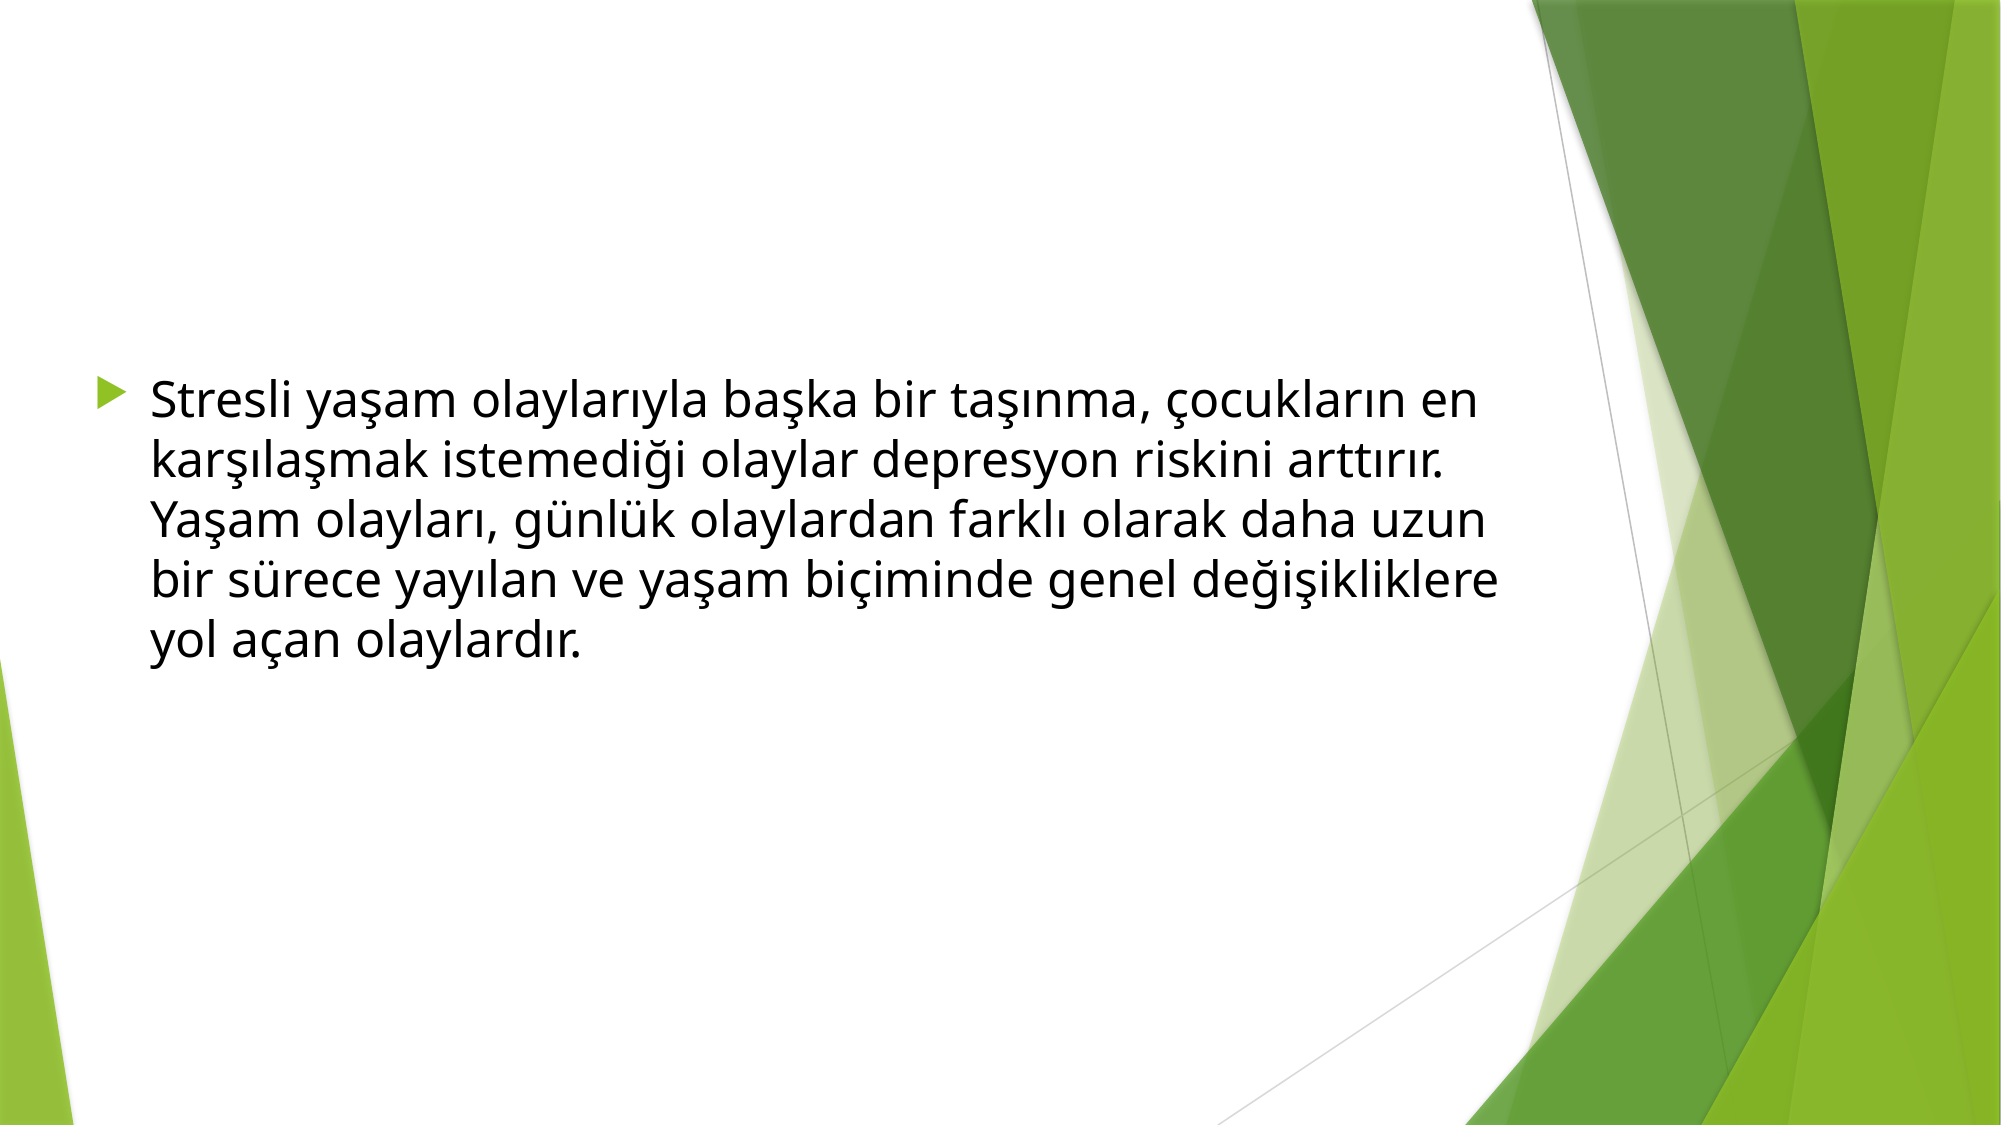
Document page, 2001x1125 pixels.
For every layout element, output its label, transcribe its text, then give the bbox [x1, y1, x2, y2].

list Stresli yaşam olaylarıyla başka bir taşınma, çocukların en karşılaşmak istemediği olaylar depresyon riskini arttırır. Yaşam olayları, günlük olaylardan farklı olarak daha uzun bir sürece yayılan ve yaşam biçiminde genel değişikliklere yol açan olaylardır. [78, 360, 1527, 1125]
